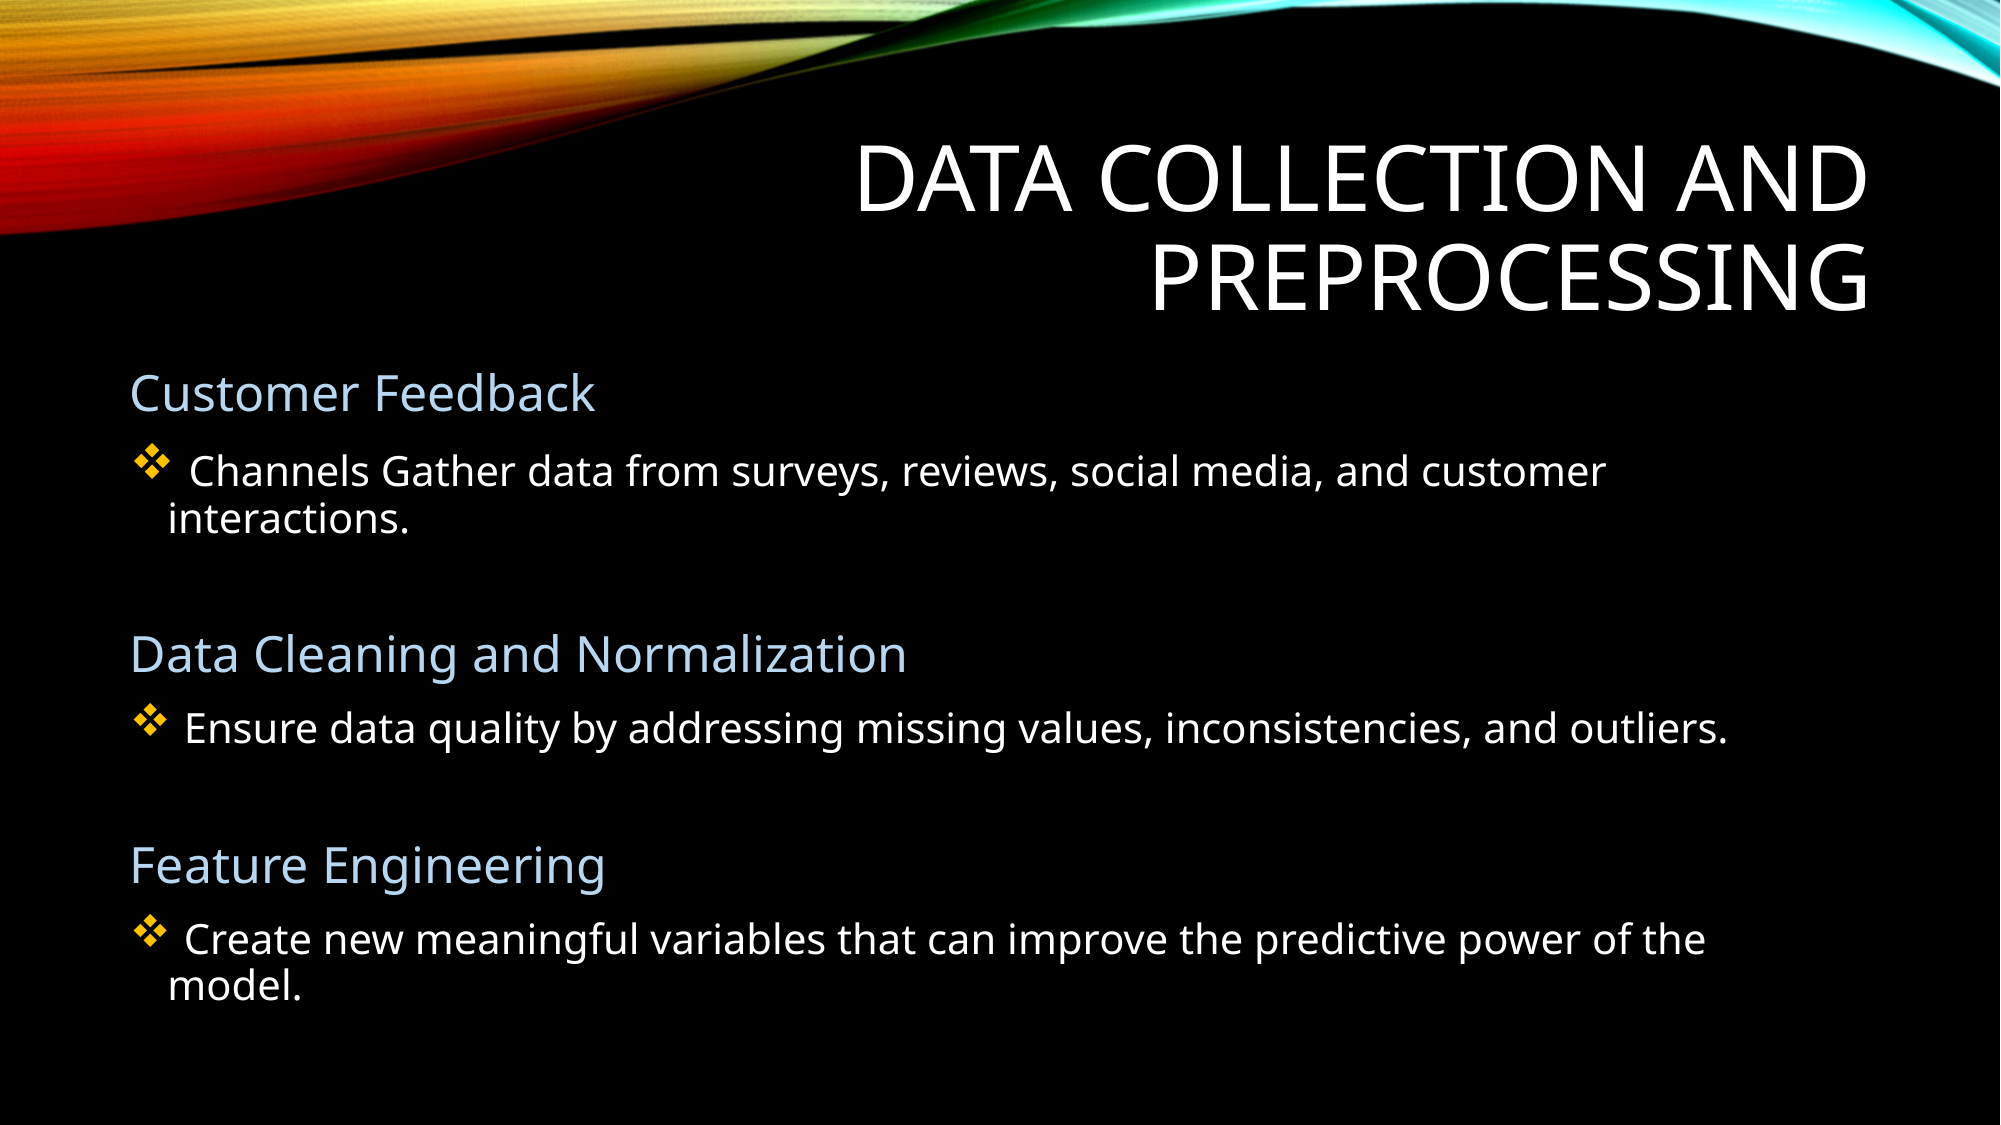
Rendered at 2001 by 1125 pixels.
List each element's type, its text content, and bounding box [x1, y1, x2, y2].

title Data Collection and Preprocessing [474, 125, 1888, 338]
picture [0, 0, 2000, 237]
list Customer Feedback Channels Gather data from surveys, reviews, social media, and customer interactions. Data Cleaning and Normalization Ensure data quality by addressing missing values, inconsistencies, and outliers. Feature Engineering Create new meaningful variables that can improve the predictive power of the model. [115, 361, 1847, 1022]
